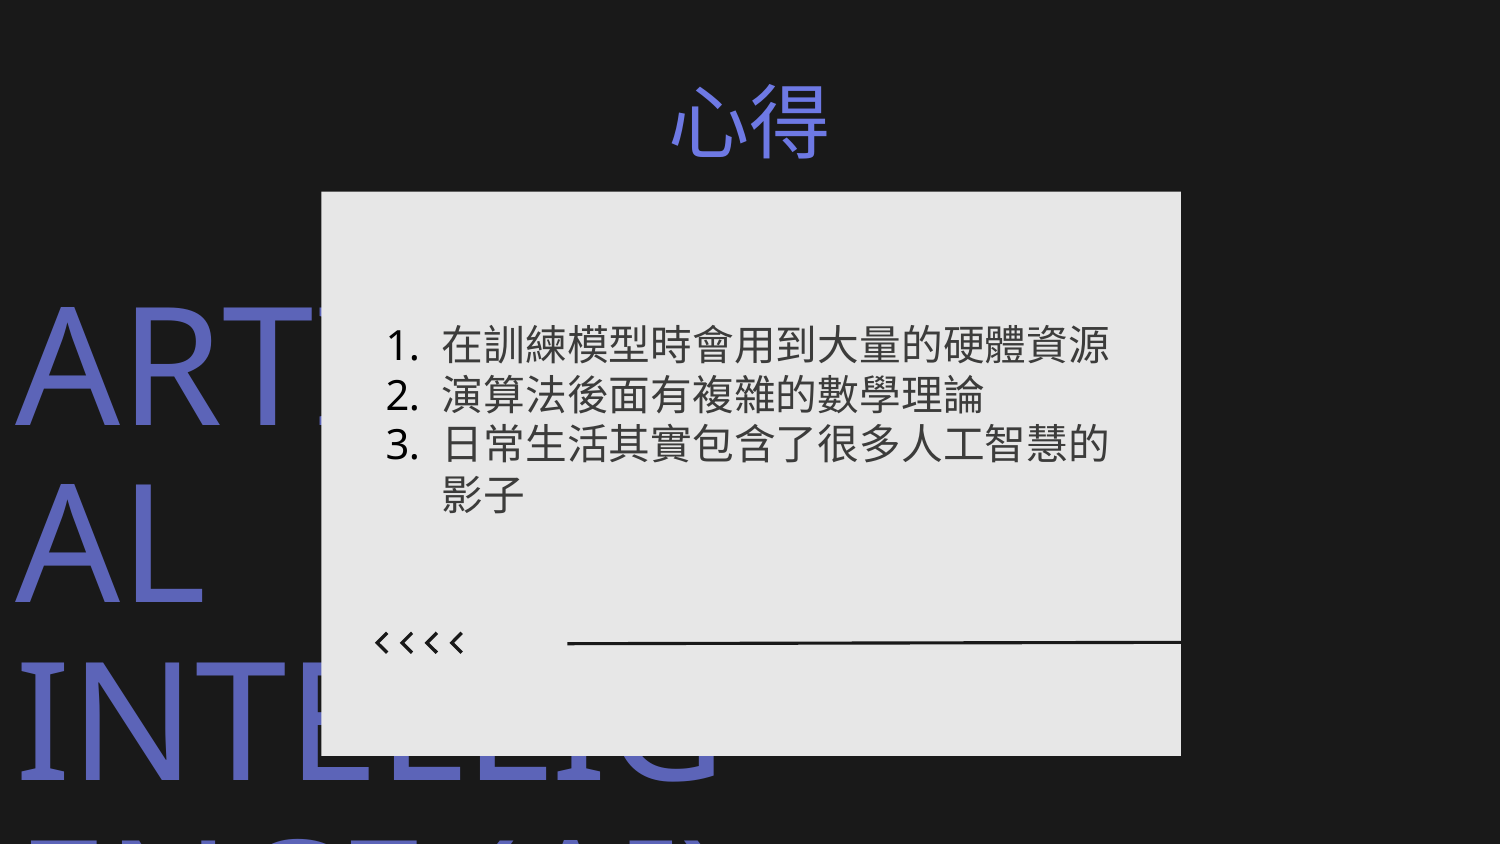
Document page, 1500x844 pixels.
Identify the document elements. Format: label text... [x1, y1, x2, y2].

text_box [374, 631, 464, 655]
text_box [321, 191, 1181, 756]
subtitle 在訓練模型時會用到大量的硬體資源 演算法後面有複雜的數學理論 日常生活其實包含了很多人工智慧的影子 [370, 303, 1130, 594]
title 心得 [118, 72, 1382, 167]
